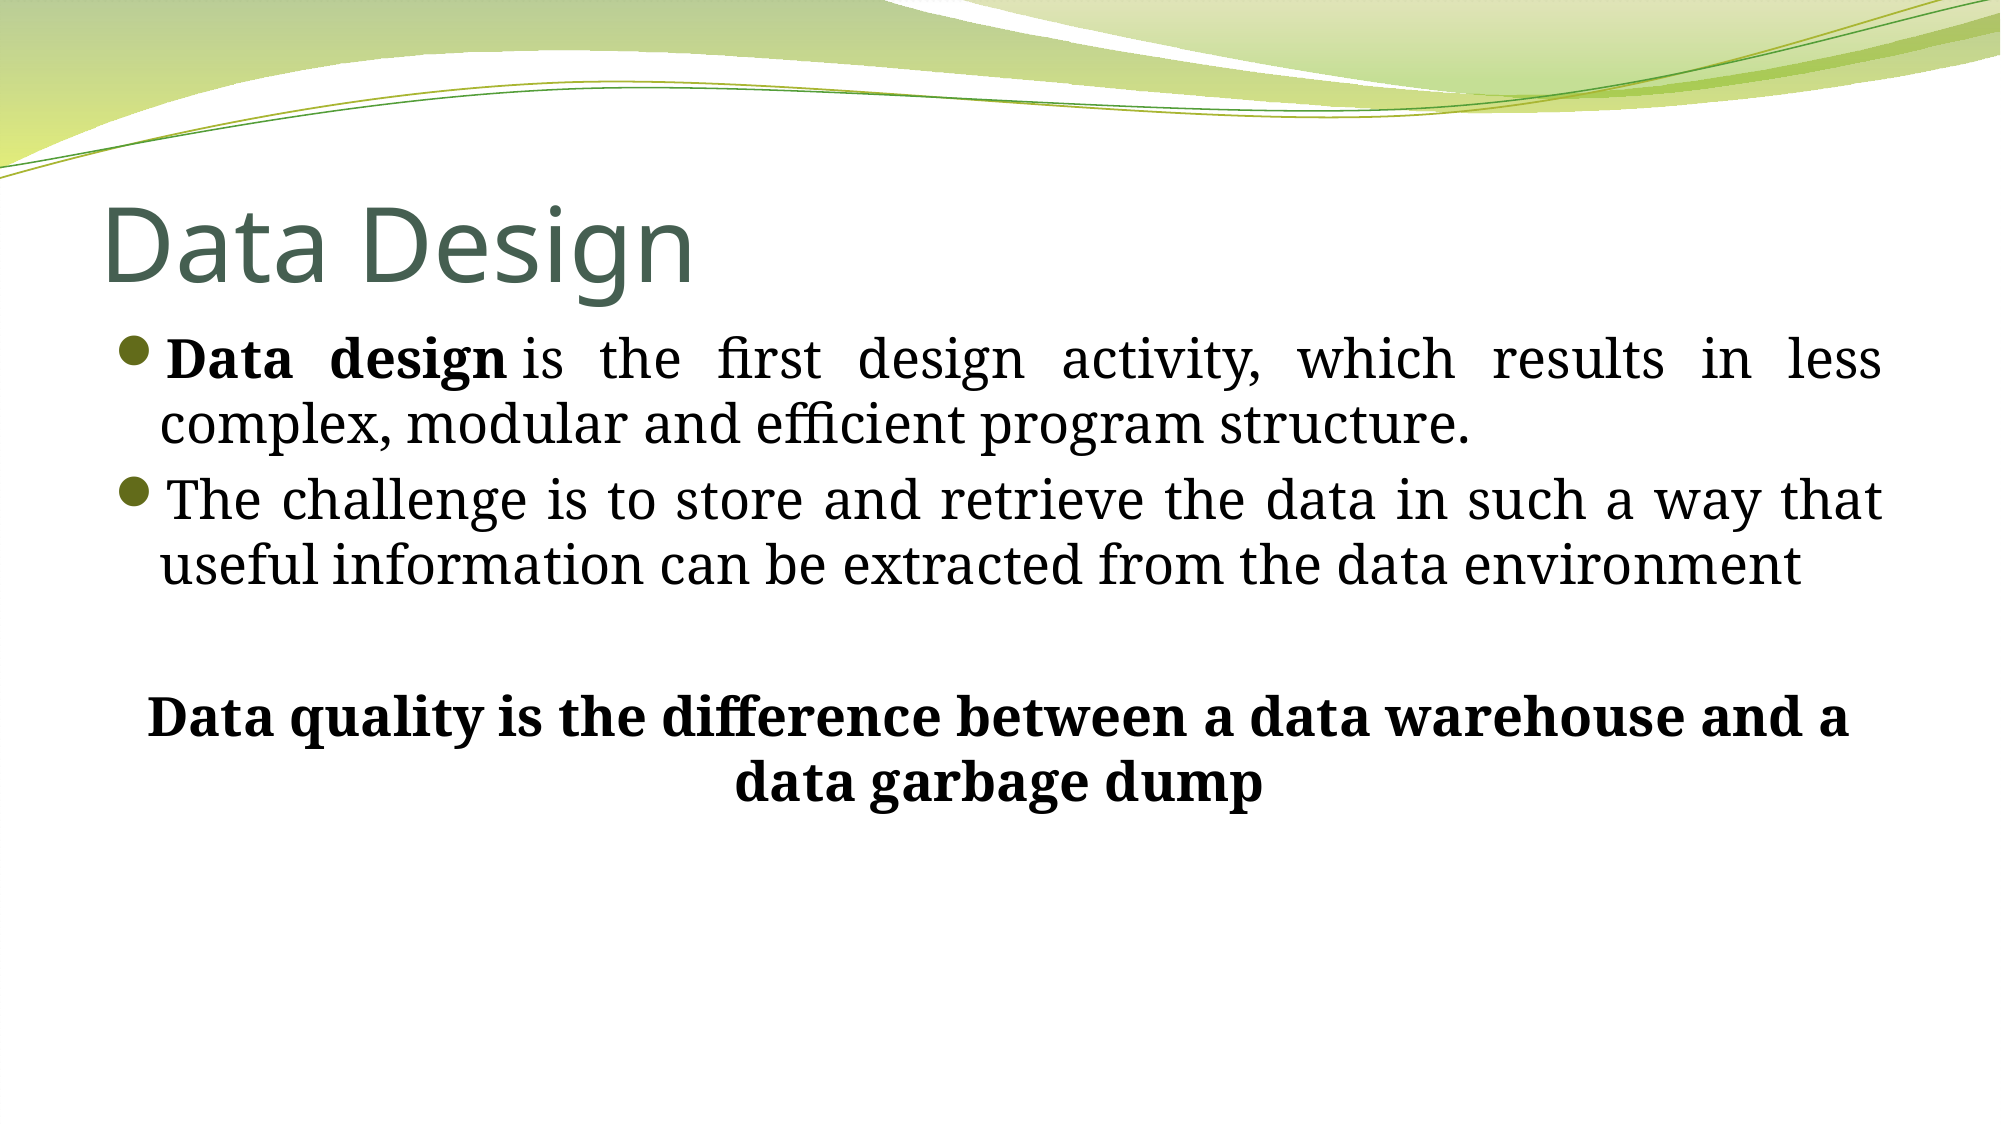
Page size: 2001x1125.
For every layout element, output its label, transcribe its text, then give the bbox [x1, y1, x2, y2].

title Data Design [99, 115, 1900, 303]
list Data design is the first design activity, which results in less complex, modular and efficient program structure. The challenge is to store and retrieve the data in such a way that useful information can be extracted from the data environment Data quality is the difference between a data warehouse and a data garbage dump [99, 317, 1900, 1038]
